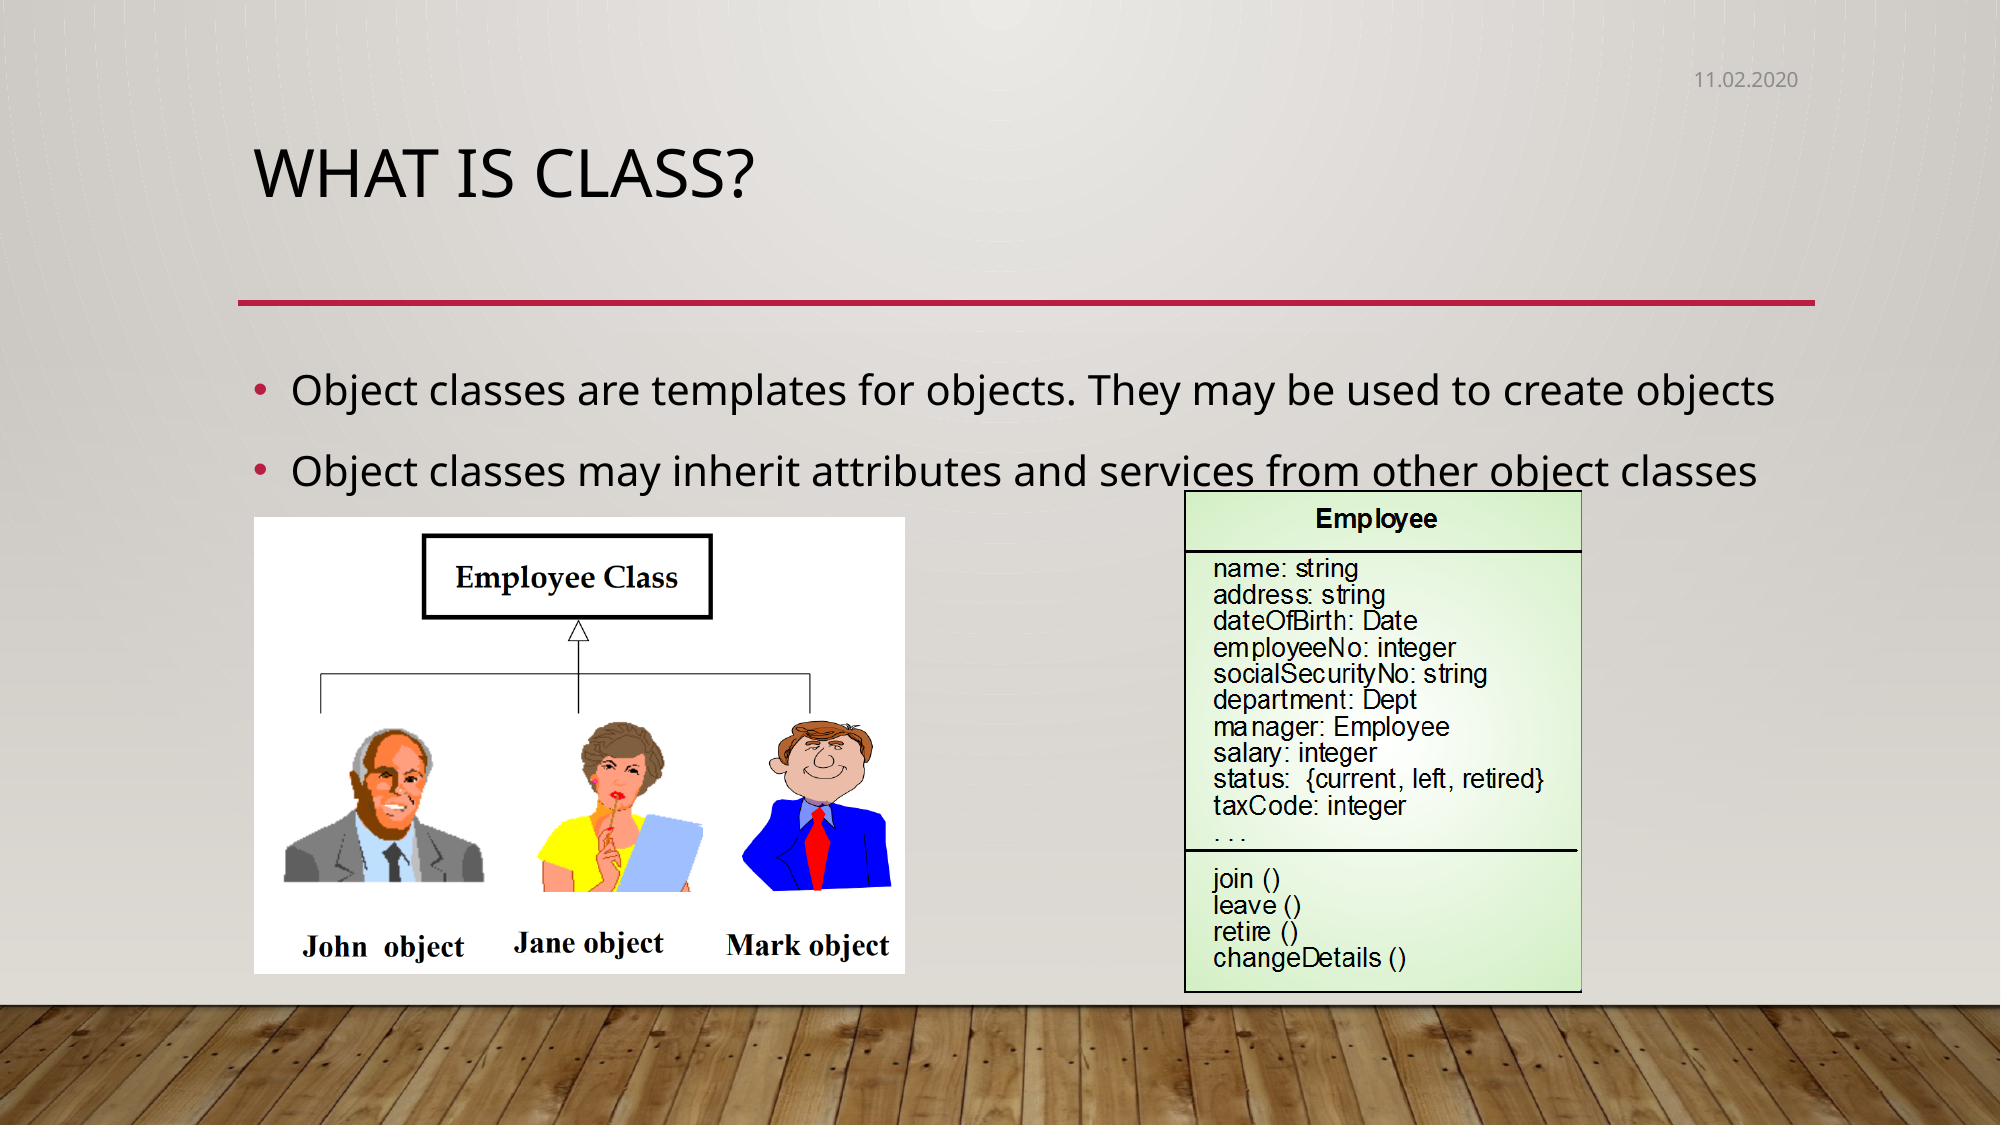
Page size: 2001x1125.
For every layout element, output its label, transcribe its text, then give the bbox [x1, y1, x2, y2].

picture [0, 1005, 2000, 1125]
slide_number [1239, 54, 1814, 105]
title WHAT IS CLASS? [238, 131, 1814, 305]
picture [1183, 490, 1582, 994]
list Object classes are templates for objects. They may be used to create objects Object classes may inherit attributes and services from other object classes [238, 346, 1850, 913]
picture [254, 516, 906, 974]
